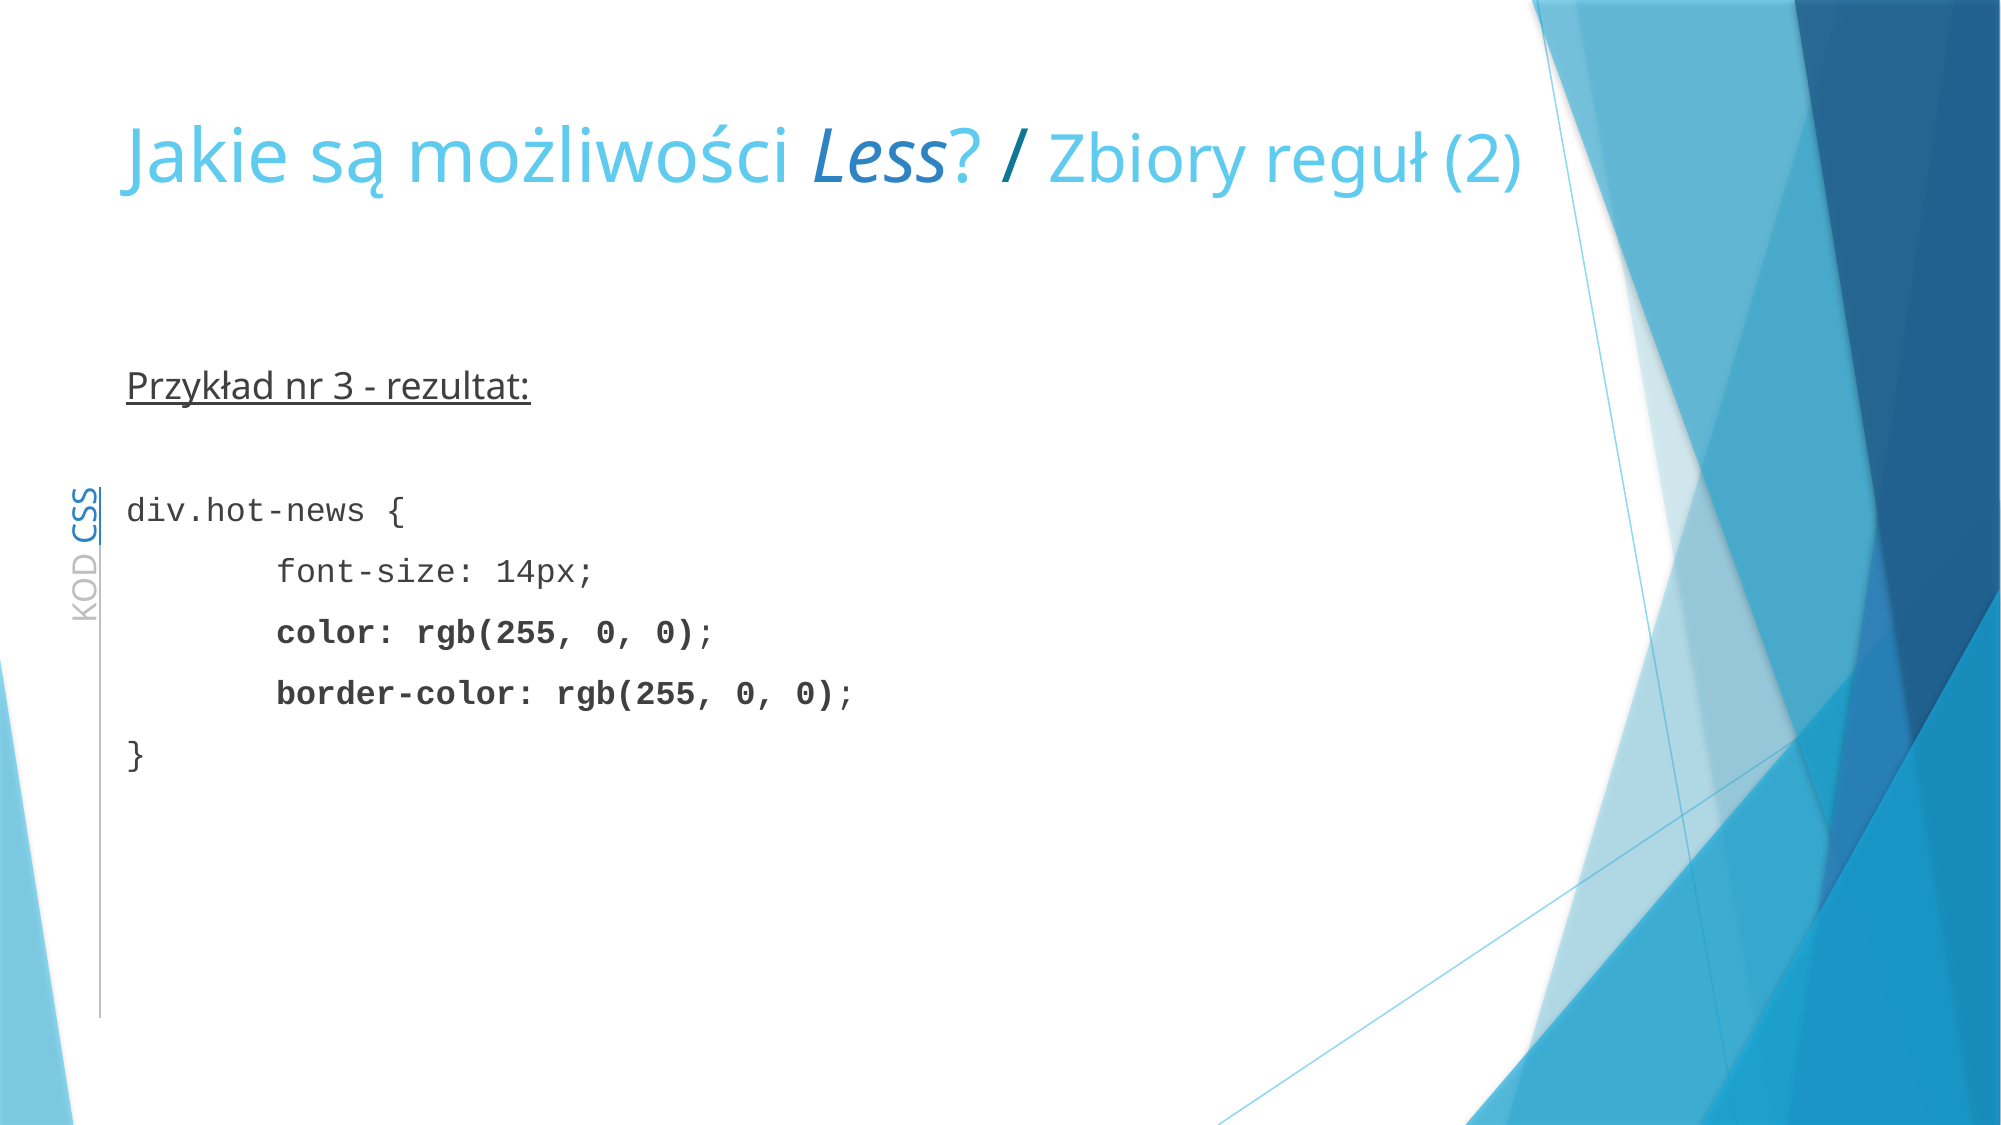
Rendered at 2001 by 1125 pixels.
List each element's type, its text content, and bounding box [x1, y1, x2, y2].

title Jakie są możliwości Less? / Zbiory reguł (2) [111, 99, 1557, 317]
list Przykład nr 3 - rezultat: div.hot-news { font-size: 14px; color: rgb(255, 0, 0); border-color: rgb(255, 0, 0); } [111, 354, 1522, 1125]
text_box KOD CSS [55, 472, 111, 1125]
